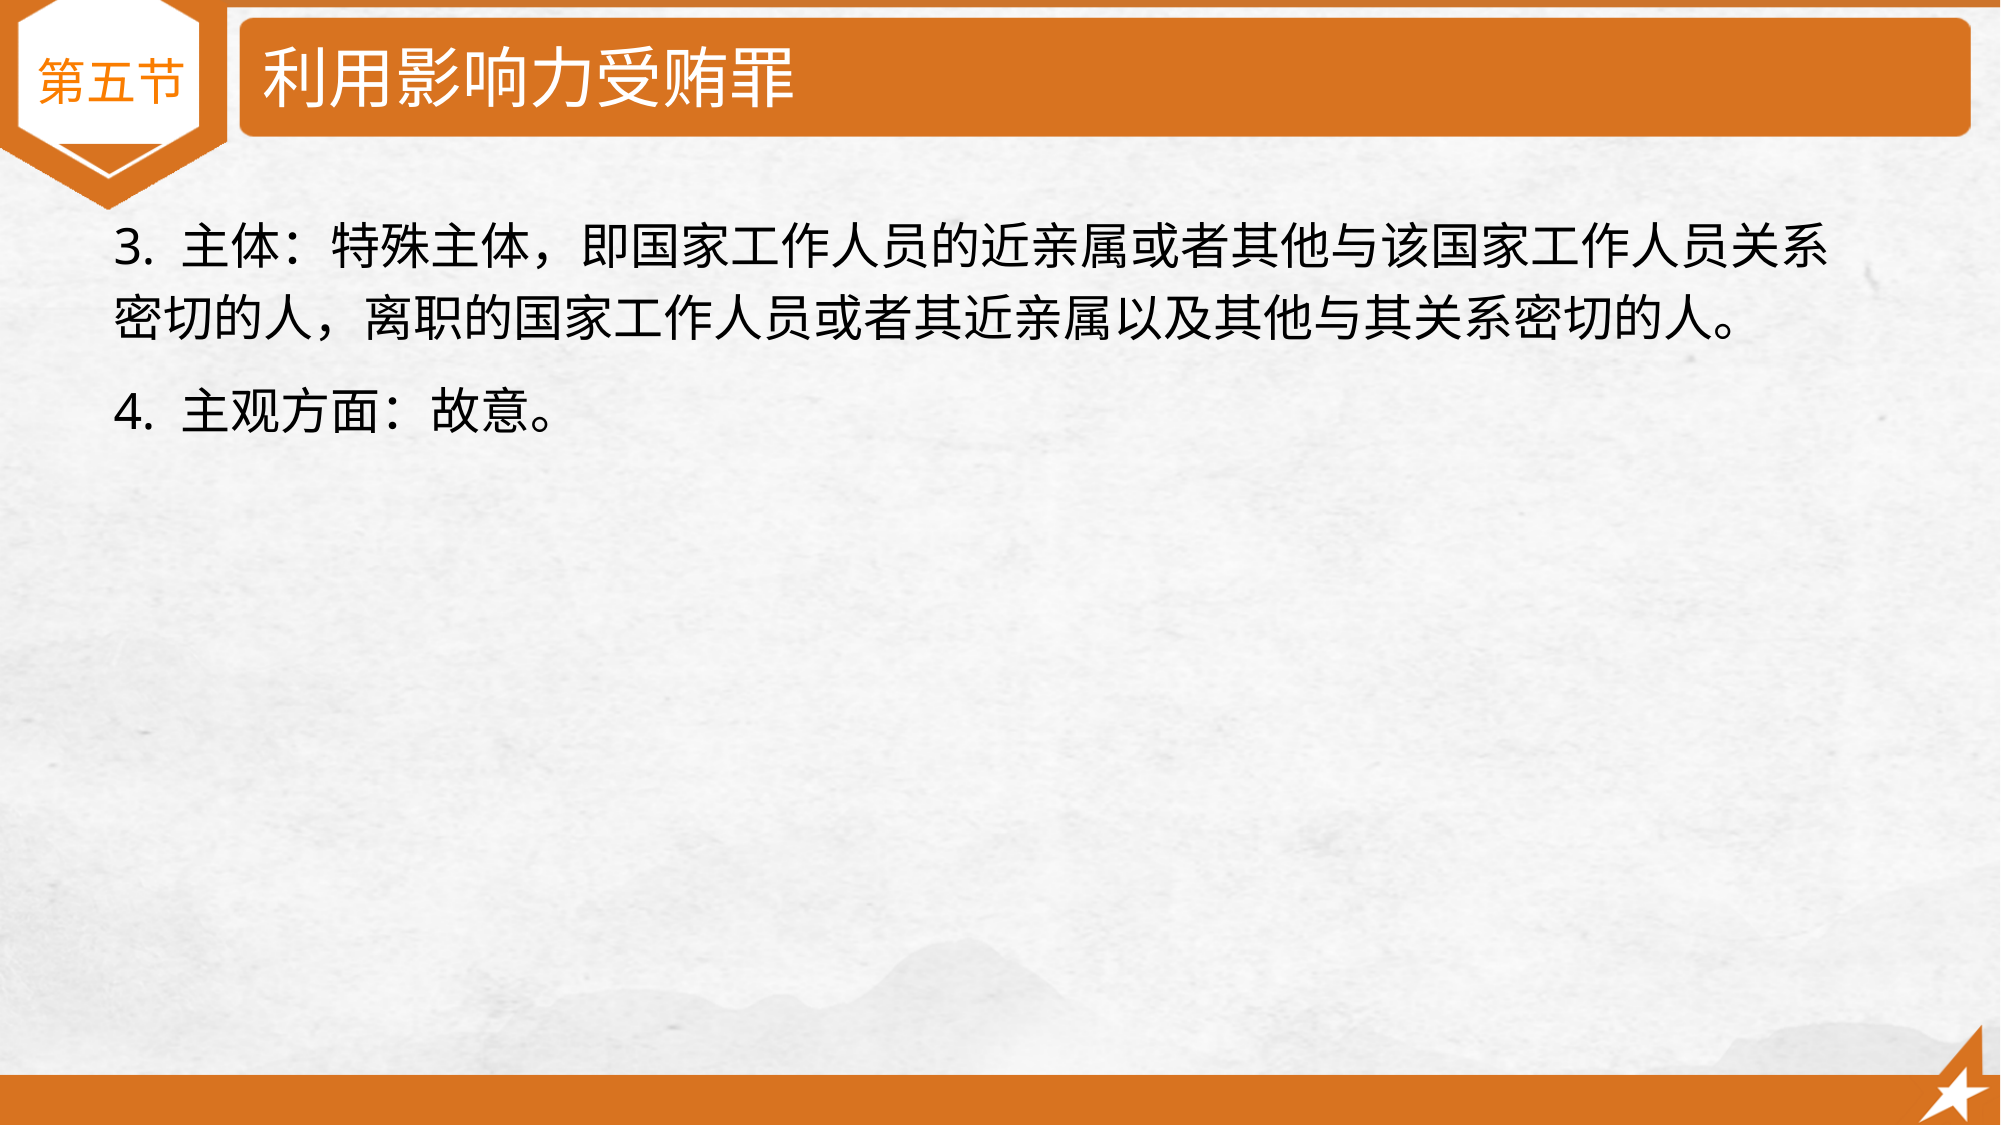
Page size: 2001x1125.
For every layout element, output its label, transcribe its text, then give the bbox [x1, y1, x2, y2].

list 3. 主体：特殊主体，即国家工作人员的近亲属或者其他与该国家工作人员关系密切的人，离职的国家工作人员或者其近亲属以及其他与其关系密切的人。 4. 主观方面：故意。 [98, 195, 1896, 1014]
text_box 第五节 [22, 43, 202, 119]
picture [0, 0, 2001, 1125]
title 利用影响力受贿罪 [247, 32, 1958, 131]
